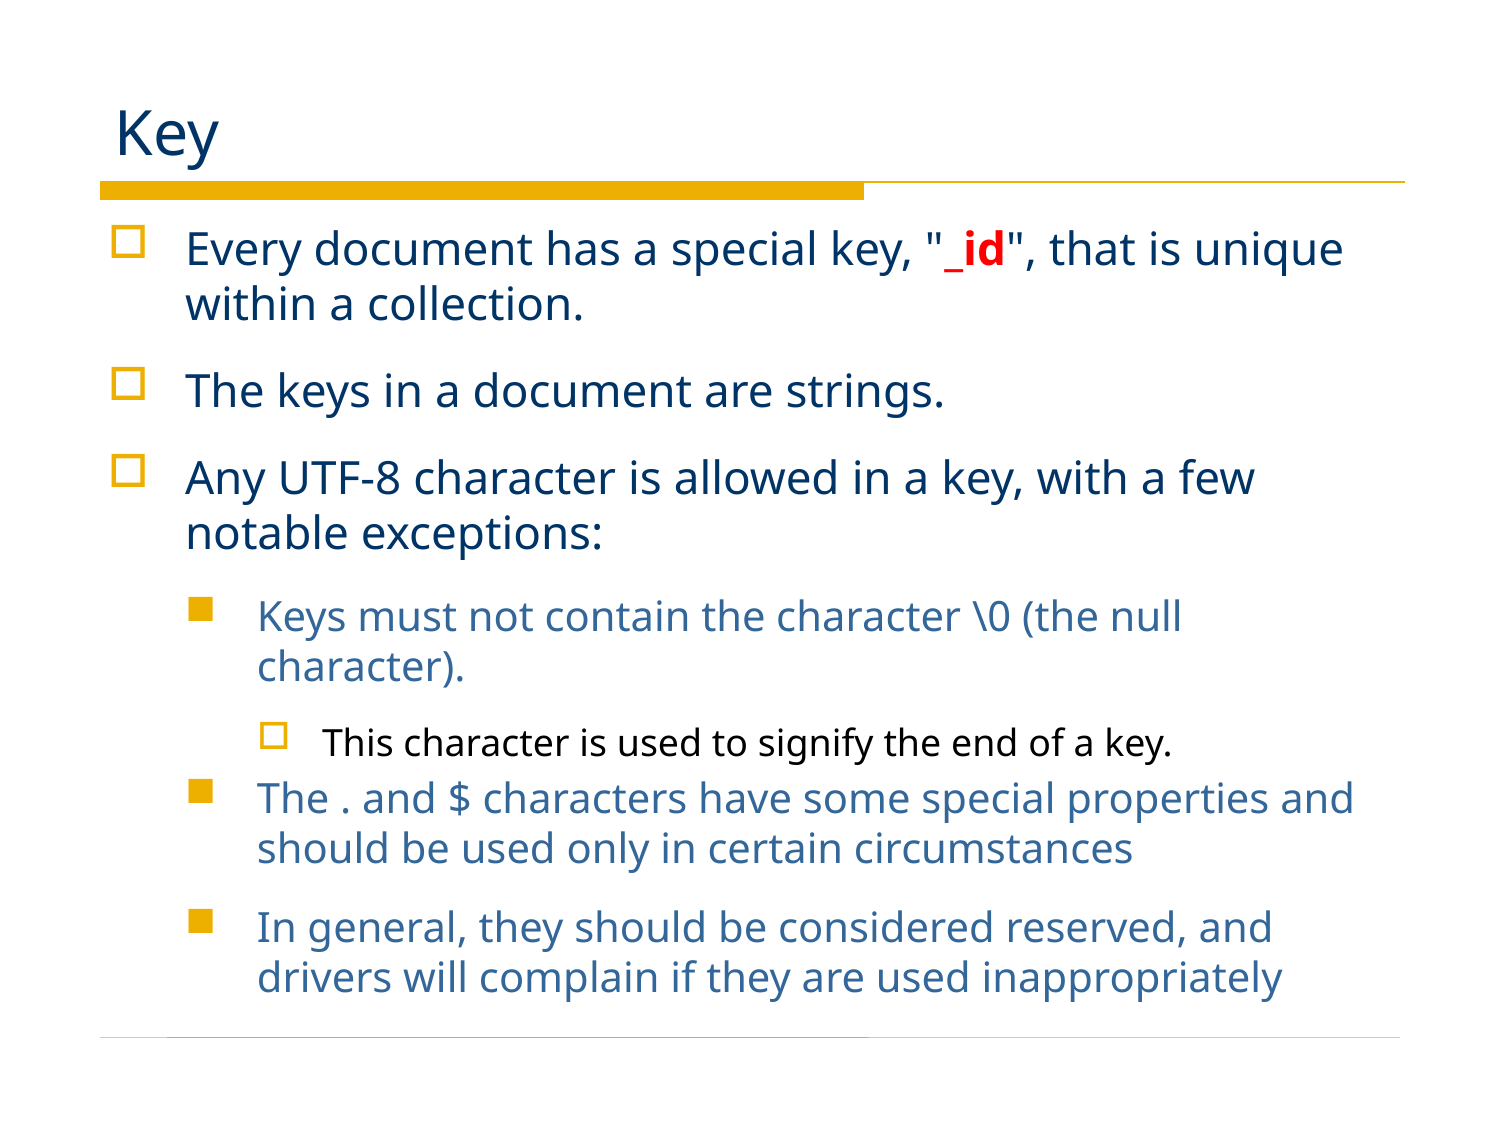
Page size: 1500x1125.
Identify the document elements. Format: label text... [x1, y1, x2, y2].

title Key [99, 24, 1413, 175]
list Every document has a special key, "_id", that is unique within a collection. The keys in a document are strings. Any UTF-8 character is allowed in a key, with a few notable exceptions: Keys must not contain the character \0 (the null character). This character is used to signify the end of a key. The . and $ characters have some special properties and should be used only in certain circumstances In general, they should be considered reserved, and drivers will complain if they are used inappropriately [92, 212, 1406, 1013]
